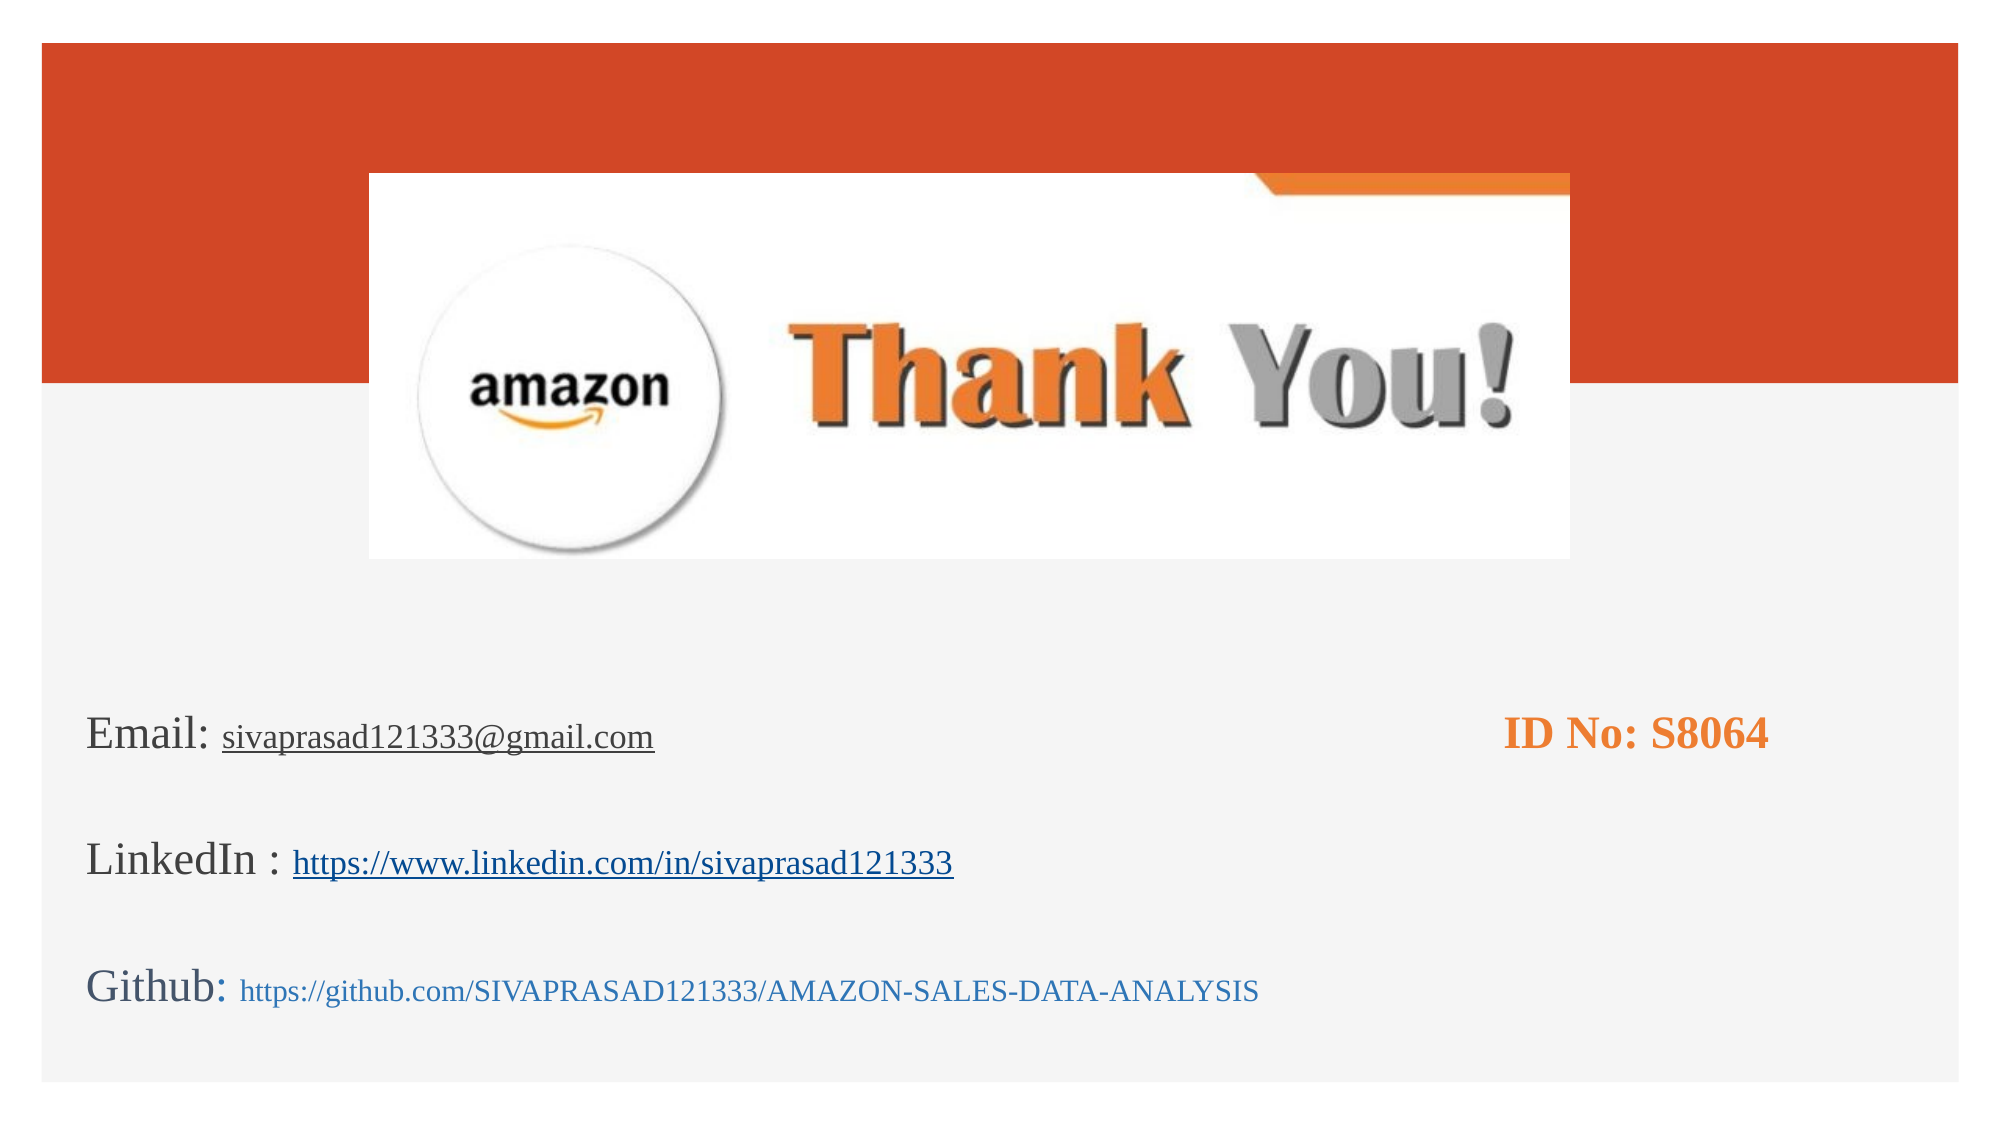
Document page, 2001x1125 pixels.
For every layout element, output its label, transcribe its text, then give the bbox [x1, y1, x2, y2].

list Email: sivaprasad121333@gmail.com ID No: S8064 LinkedIn : https://www.linkedin.com/in/sivaprasad121333 Github: https://github.com/SIVAPRASAD121333/AMAZON-SALES-DATA-ANALYSIS [70, 666, 1945, 1018]
picture [369, 173, 1570, 560]
